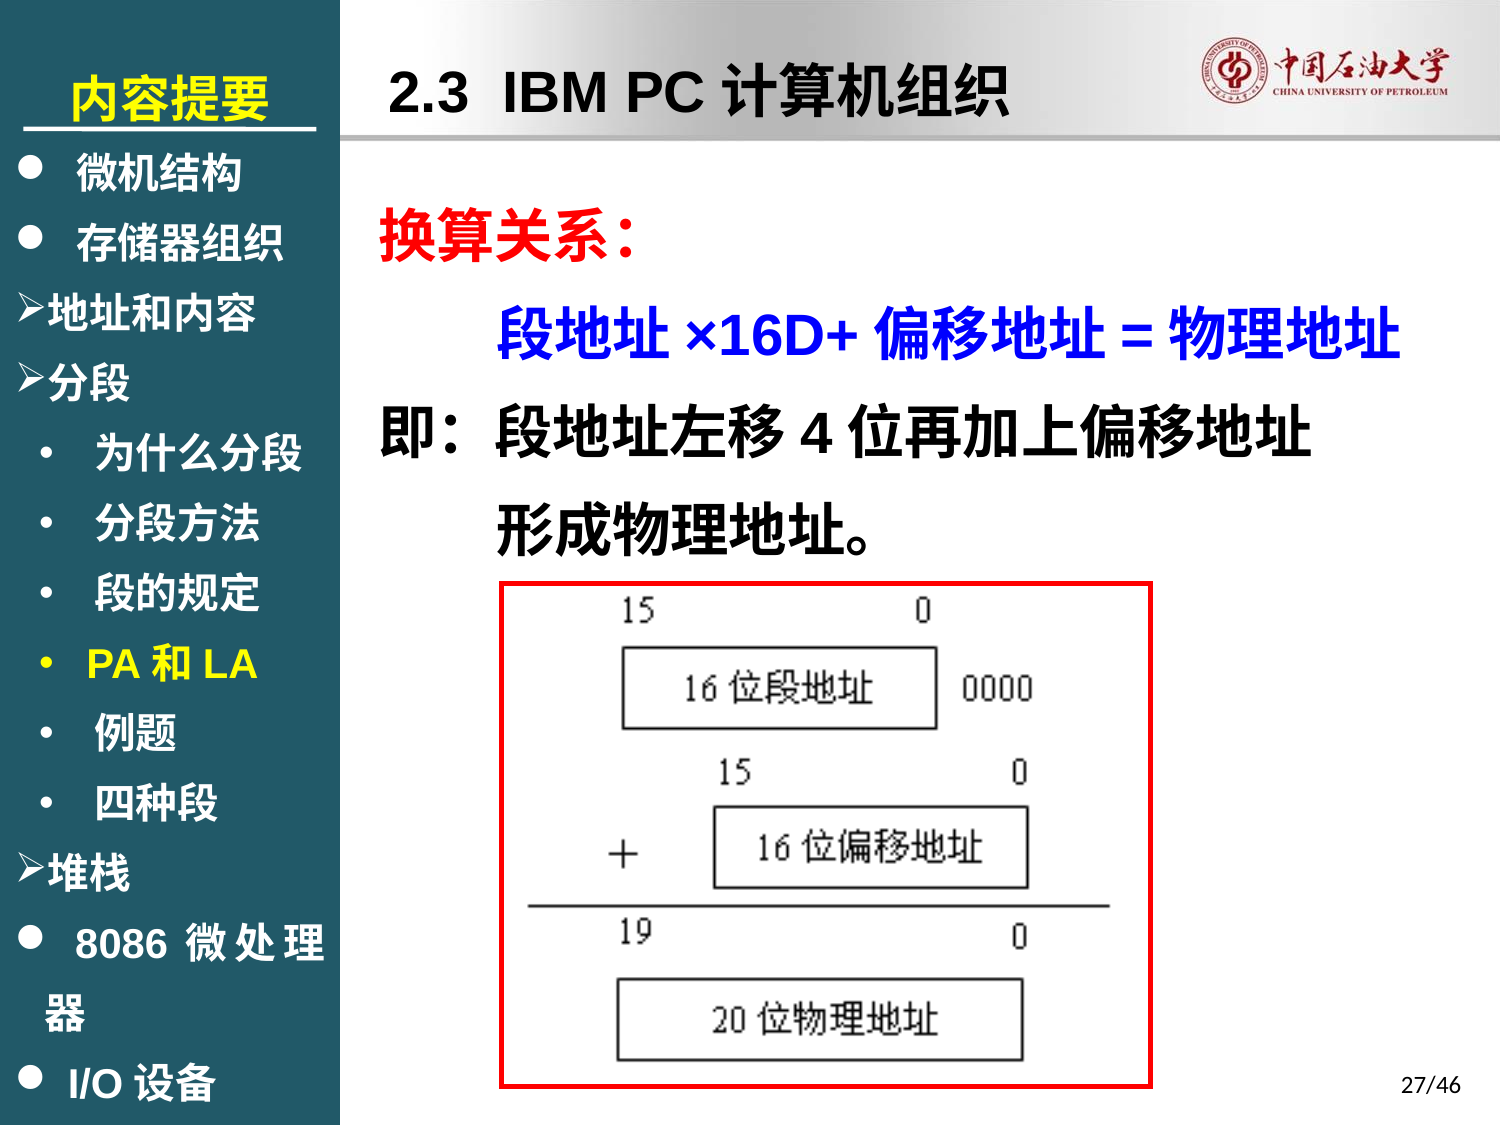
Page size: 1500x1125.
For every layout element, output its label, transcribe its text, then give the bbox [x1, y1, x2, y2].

list 换算关系： 段地址×16D+偏移地址=物理地址 即：段地址左移4位再加上偏移地址 形成物理地址。 [363, 163, 1466, 1055]
slide_number 27/46 [1349, 1053, 1477, 1114]
picture [342, 0, 1500, 1125]
text_box 2.3 IBM PC计算机组织 [373, 46, 1040, 132]
text_box 内容提要 微机结构 存储器组织 地址和内容 分段 为什么分段 分段方法 段的规定 PA和LA 例题 四种段 堆栈 8086微处理器 I/O设备 [0, 0, 342, 1125]
